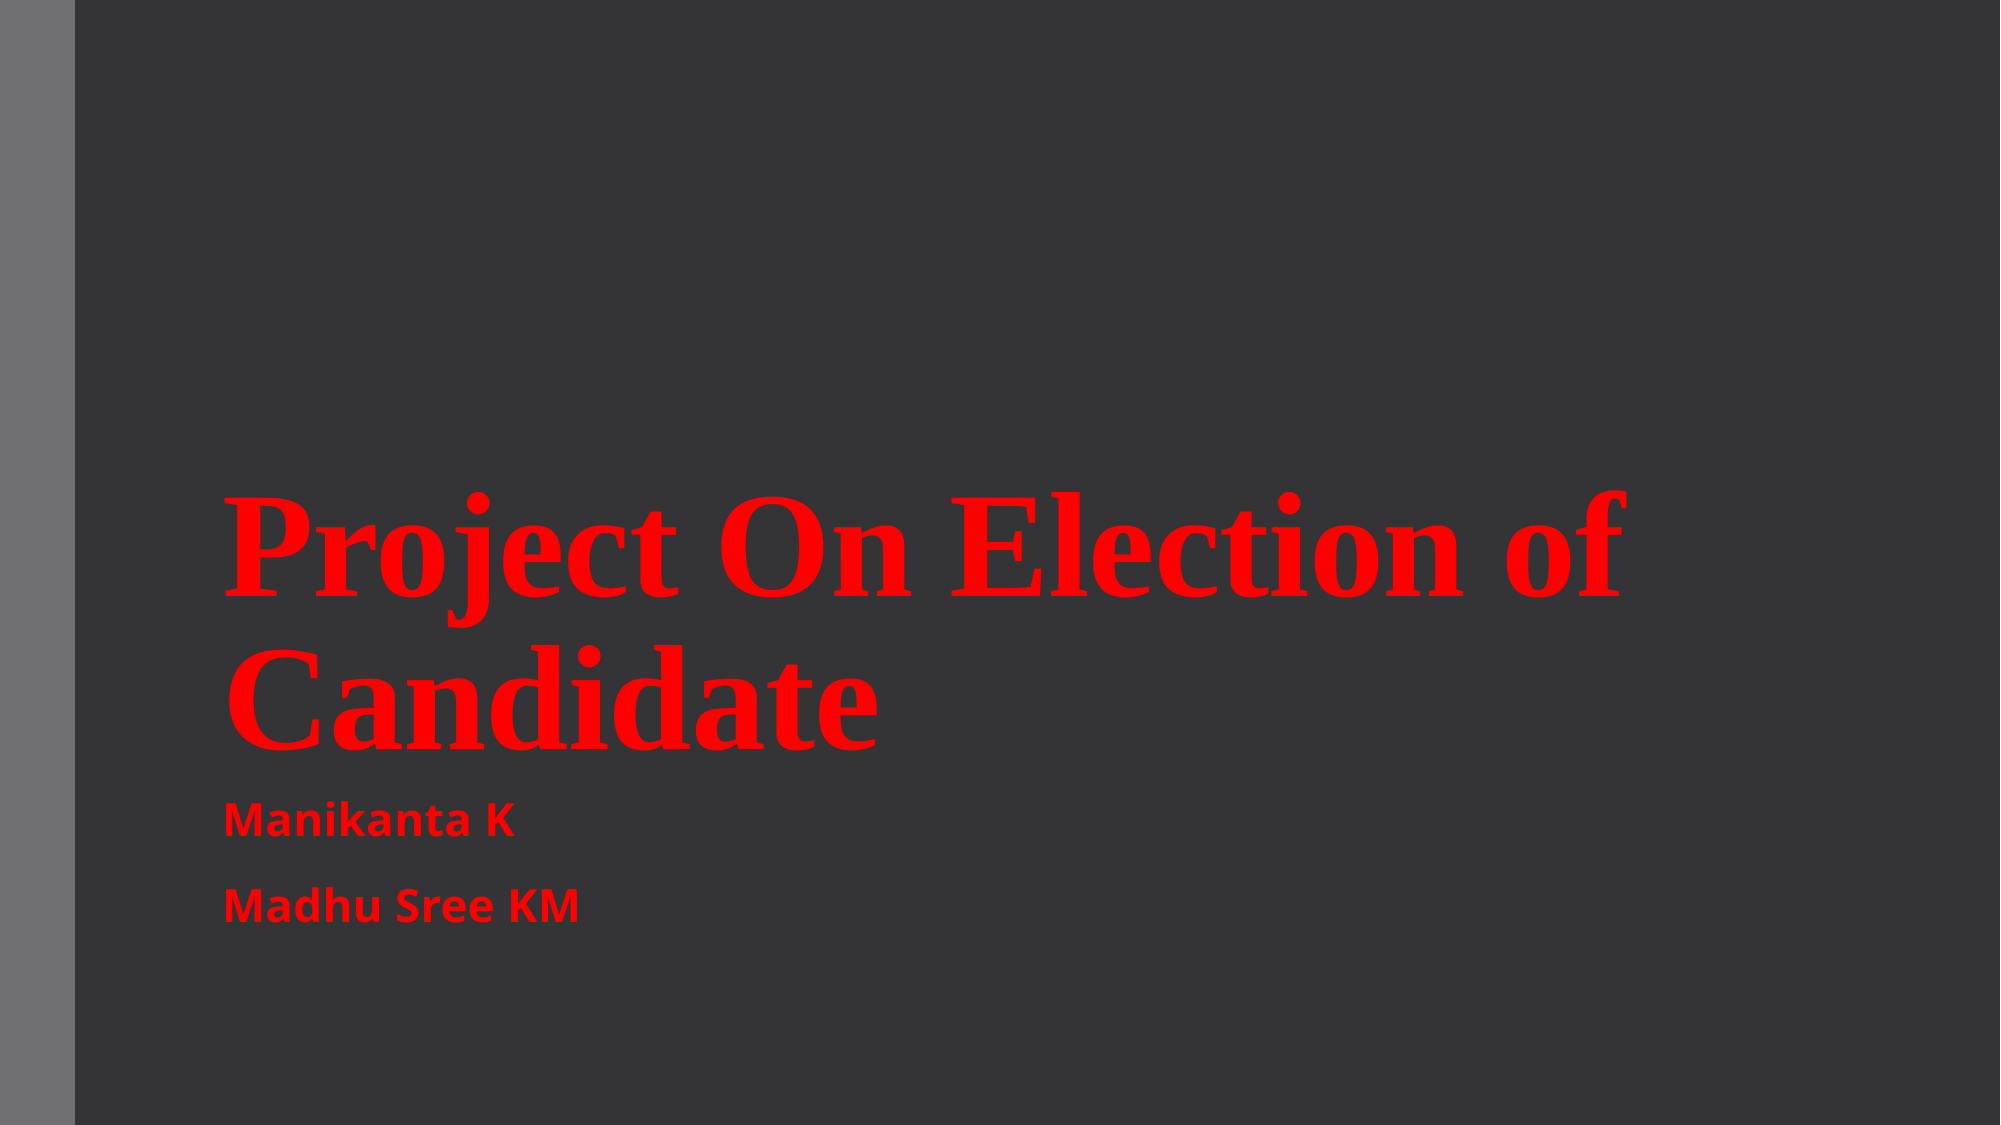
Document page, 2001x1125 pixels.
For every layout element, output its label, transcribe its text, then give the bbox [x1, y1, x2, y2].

subtitle Manikanta K Madhu Sree KM [206, 787, 1752, 1065]
title Project On Election of Candidate [206, 124, 1752, 787]
